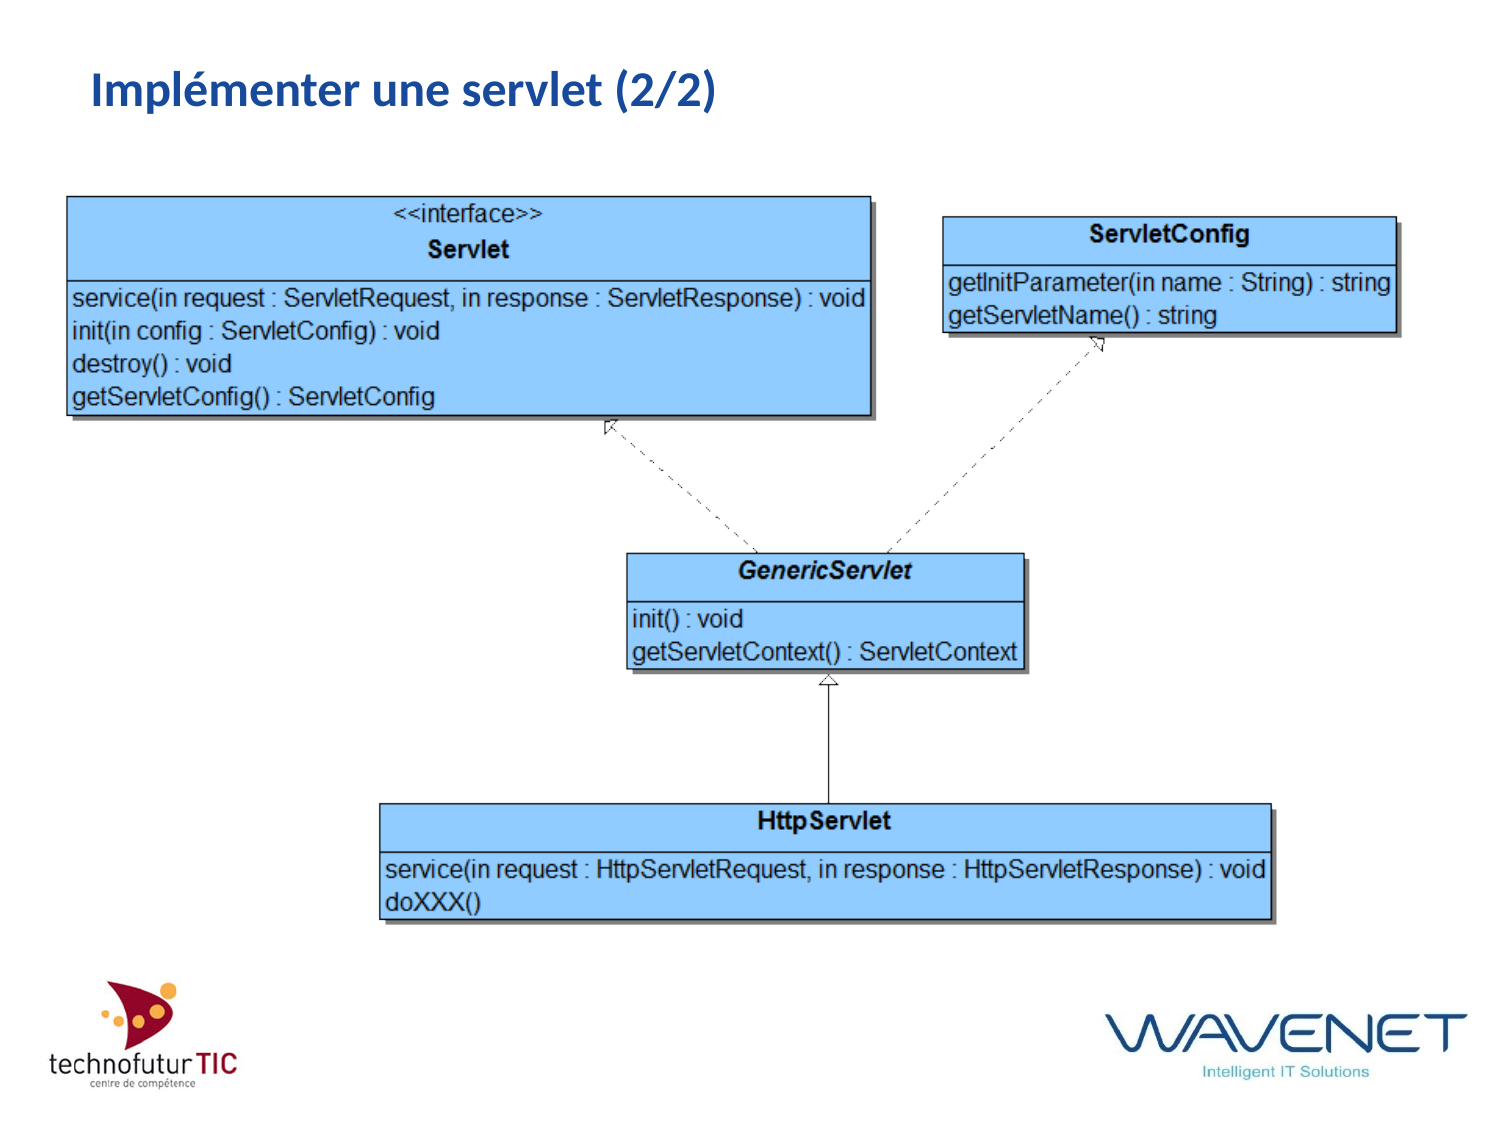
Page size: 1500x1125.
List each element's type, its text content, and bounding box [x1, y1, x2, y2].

picture [1103, 1012, 1469, 1081]
picture [41, 970, 245, 1094]
picture [46, 163, 1421, 944]
title Implémenter une servlet (2/2) [72, 47, 1426, 145]
